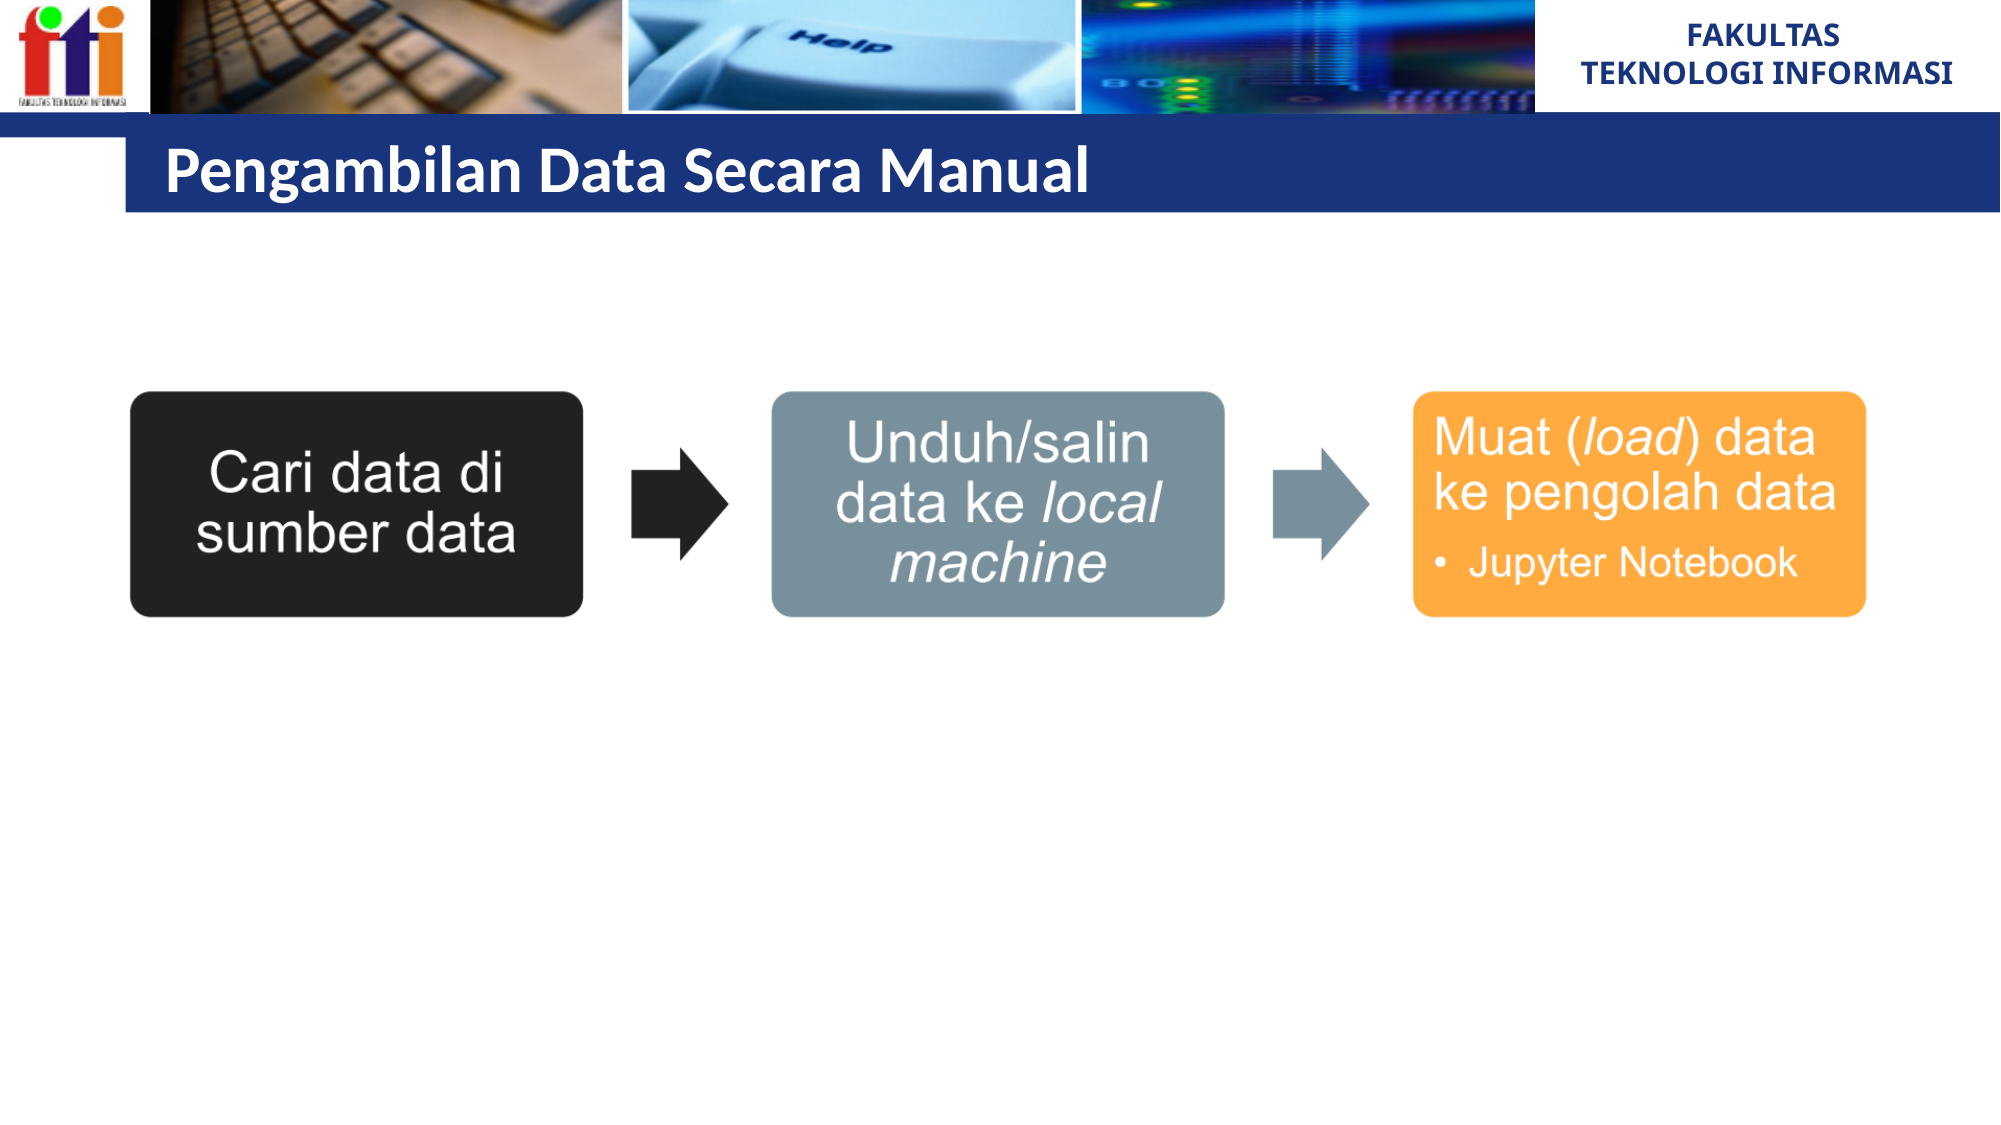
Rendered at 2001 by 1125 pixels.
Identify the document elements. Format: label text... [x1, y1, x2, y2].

title Pengambilan Data Secara Manual [149, 119, 1934, 213]
picture [19, 6, 126, 106]
picture [149, 0, 1535, 114]
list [99, 337, 1901, 655]
